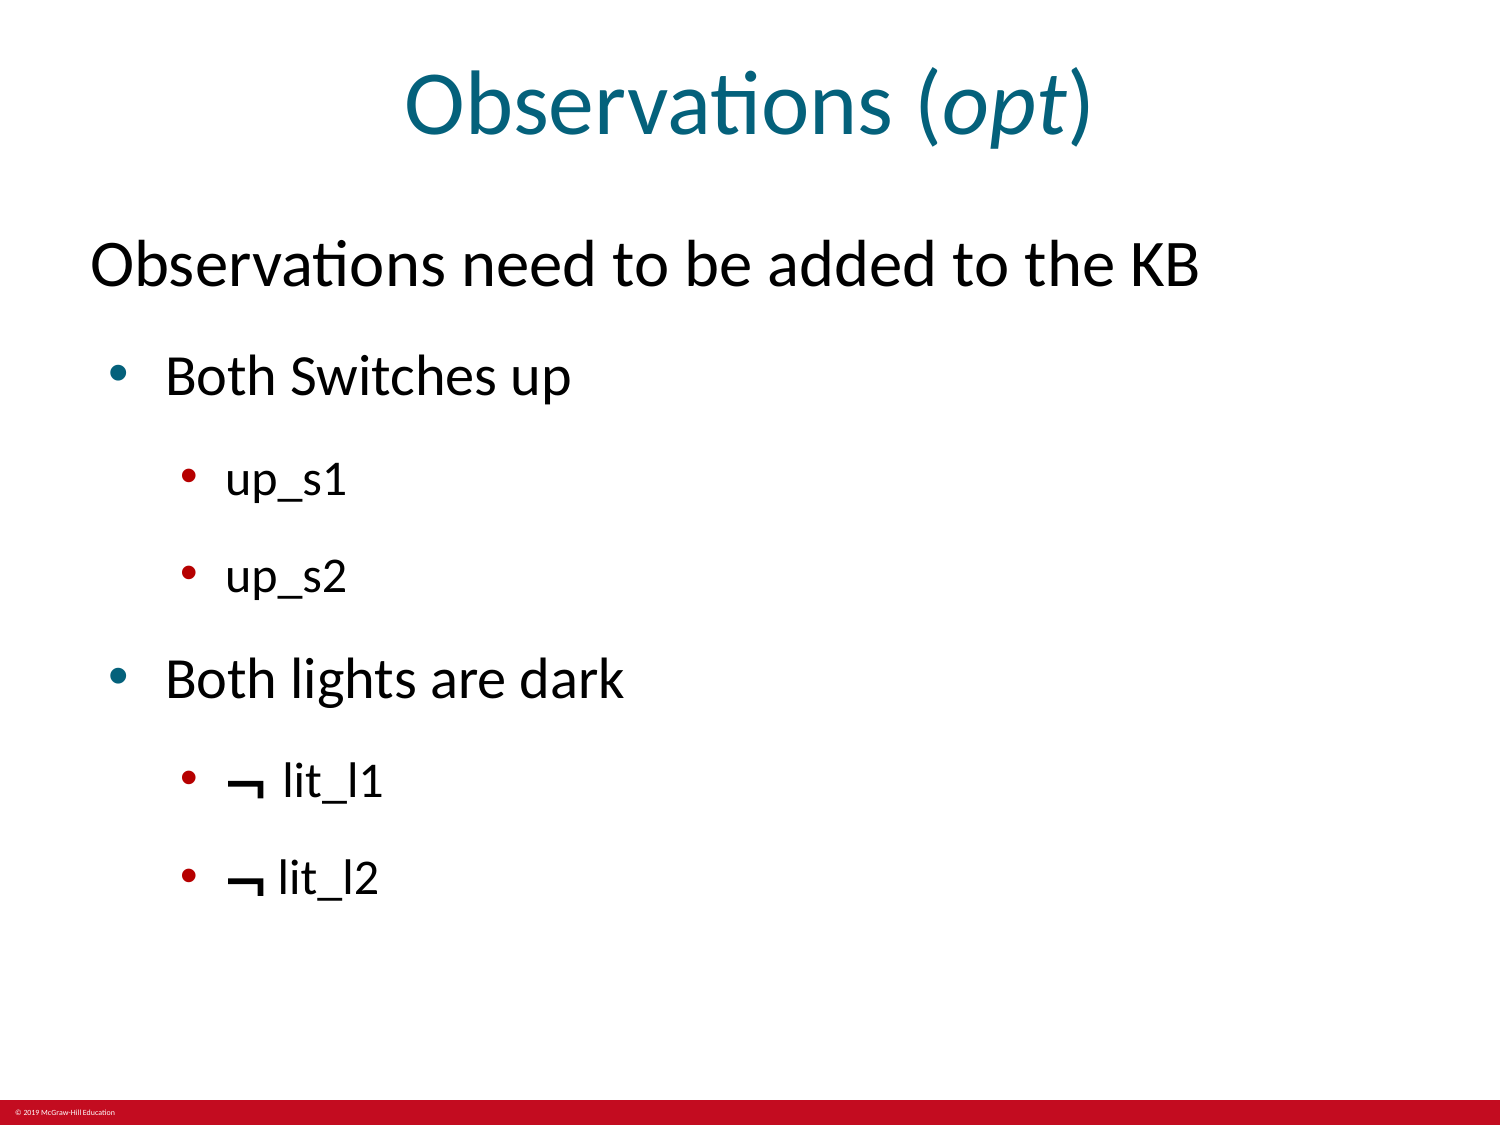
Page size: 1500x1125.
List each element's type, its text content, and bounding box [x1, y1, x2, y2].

list Observations need to be added to the KB Both Switches up up_s1 up_s2 Both lights are dark ¬ lit_l1 ¬ lit_l2 [75, 212, 1425, 1075]
title Observations (opt) [0, 0, 1500, 195]
